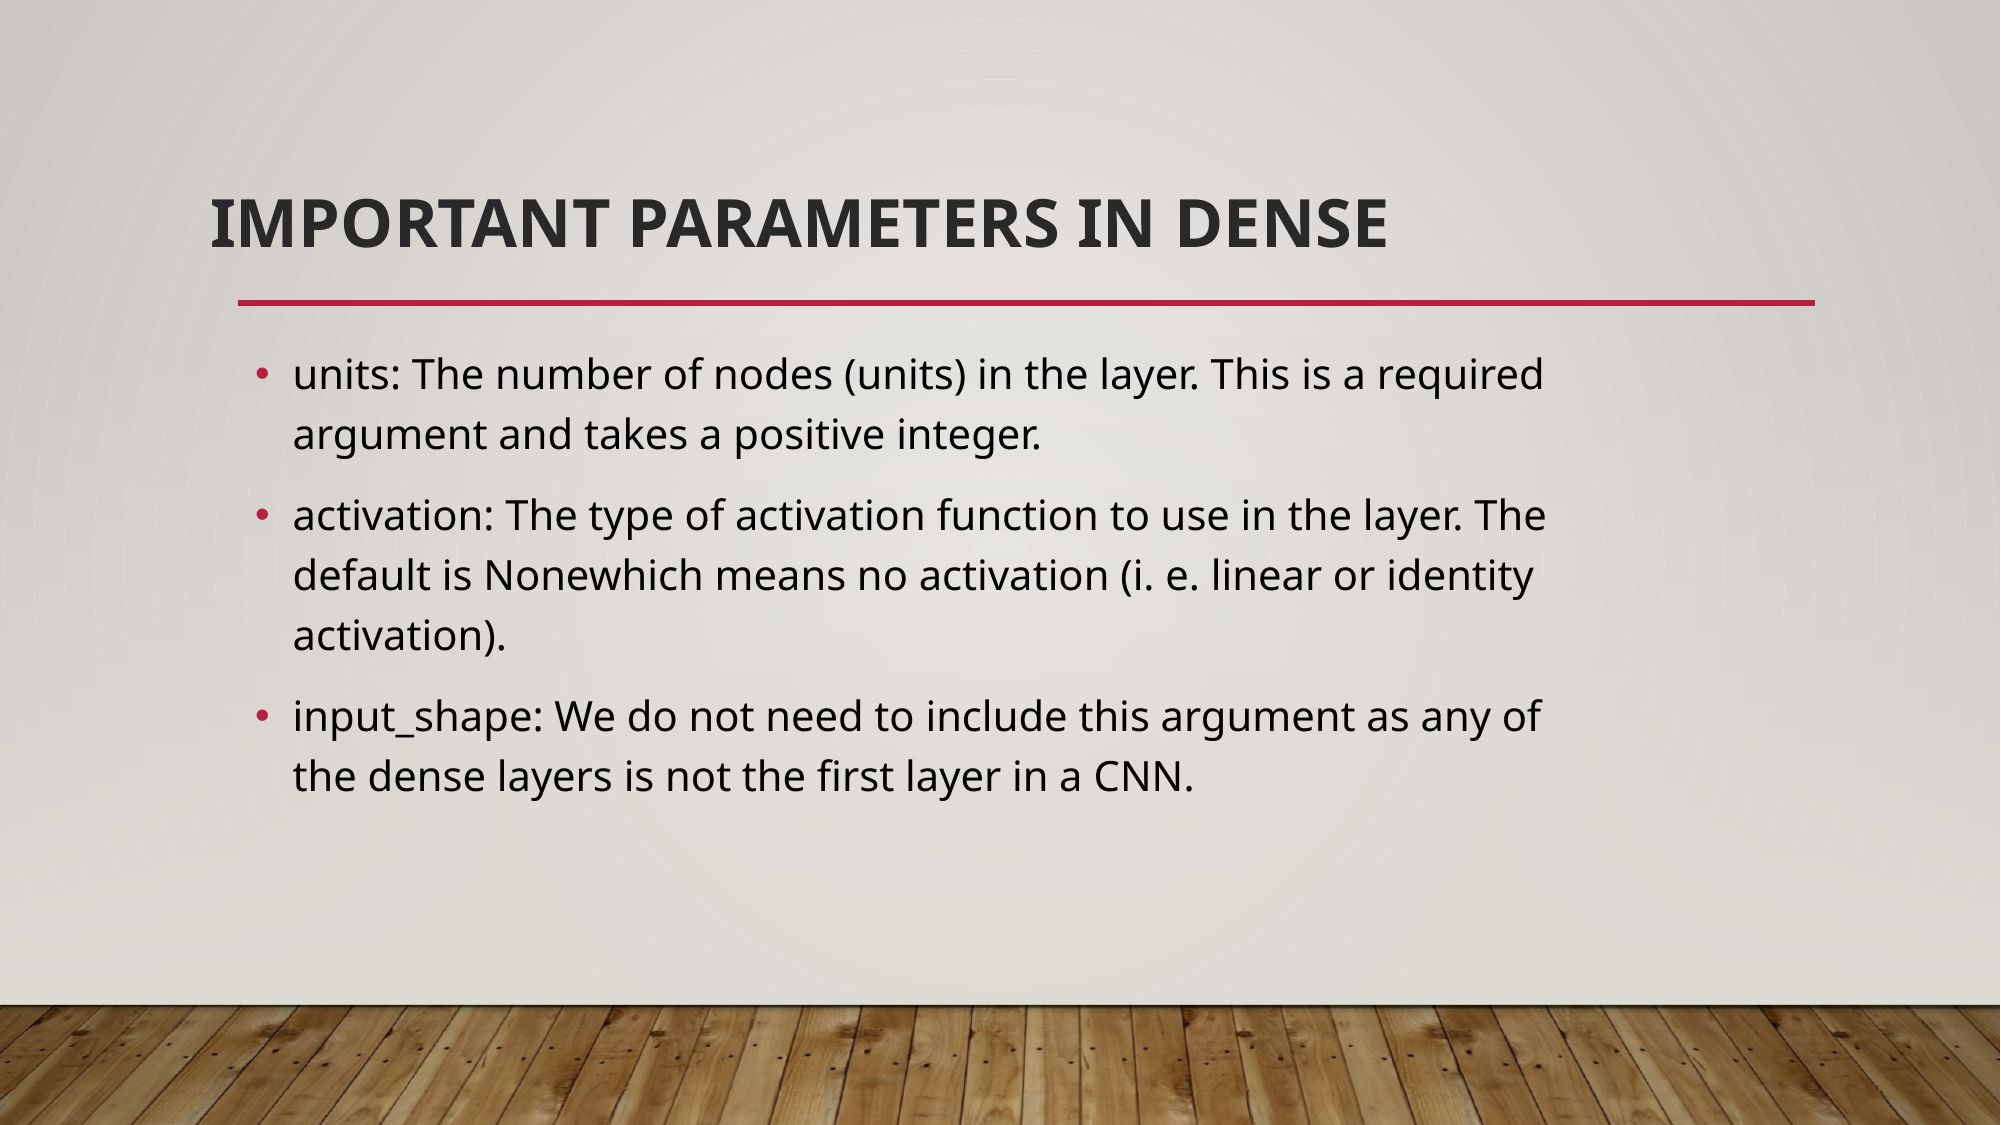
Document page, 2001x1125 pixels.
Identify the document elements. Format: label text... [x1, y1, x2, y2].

list units: The number of nodes (units) in the layer. This is a required argument and takes a positive integer. activation: The type of activation function to use in the layer. The default is Nonewhich means no activation (i. e. linear or identity activation). input_shape: We do not need to include this argument as any of the dense layers is not the first layer in a CNN. [240, 330, 1594, 993]
title Important parameters in Dense [195, 182, 1805, 355]
picture [0, 1005, 2000, 1125]
